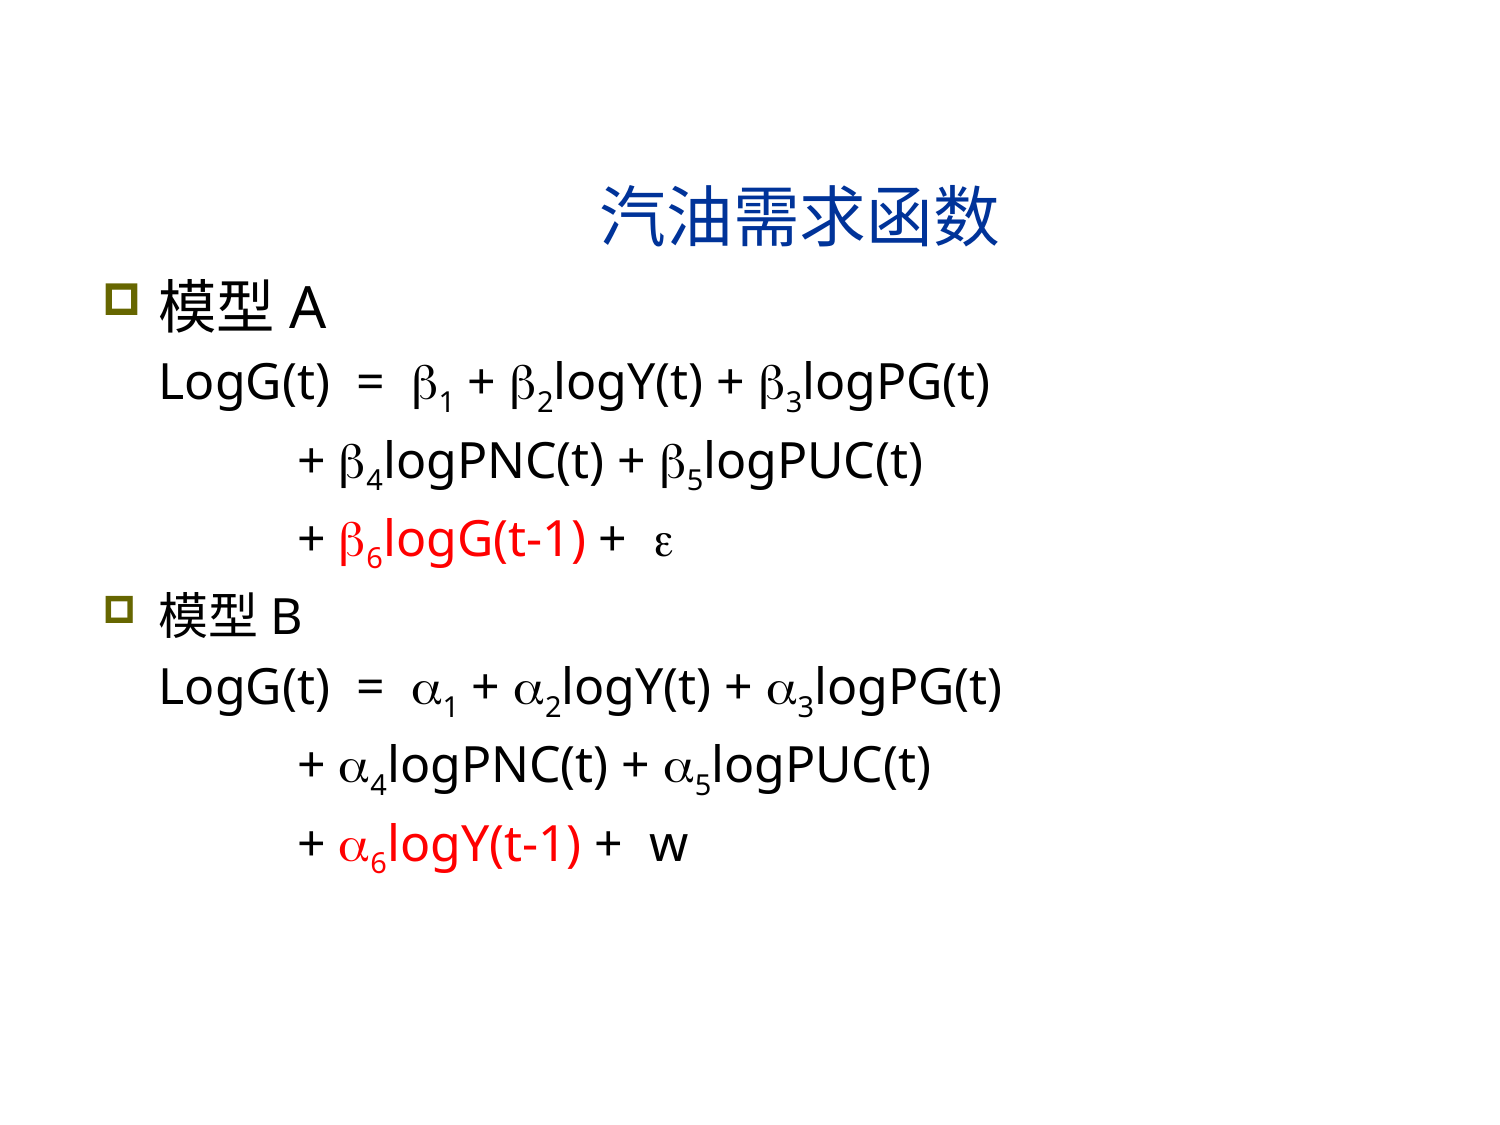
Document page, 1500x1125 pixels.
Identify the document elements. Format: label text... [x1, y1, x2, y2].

list 模型A LogG(t) = 1 + 2logY(t) + 3logPG(t) + 4logPNC(t) + 5logPUC(t) + 6logG(t-1) +  模型B LogG(t) = 1 + 2logY(t) + 3logPG(t) + 4logPNC(t) + 5logPUC(t) + 6logY(t-1) + w [87, 262, 1438, 1006]
title 汽油需求函数 [124, 174, 1476, 263]
